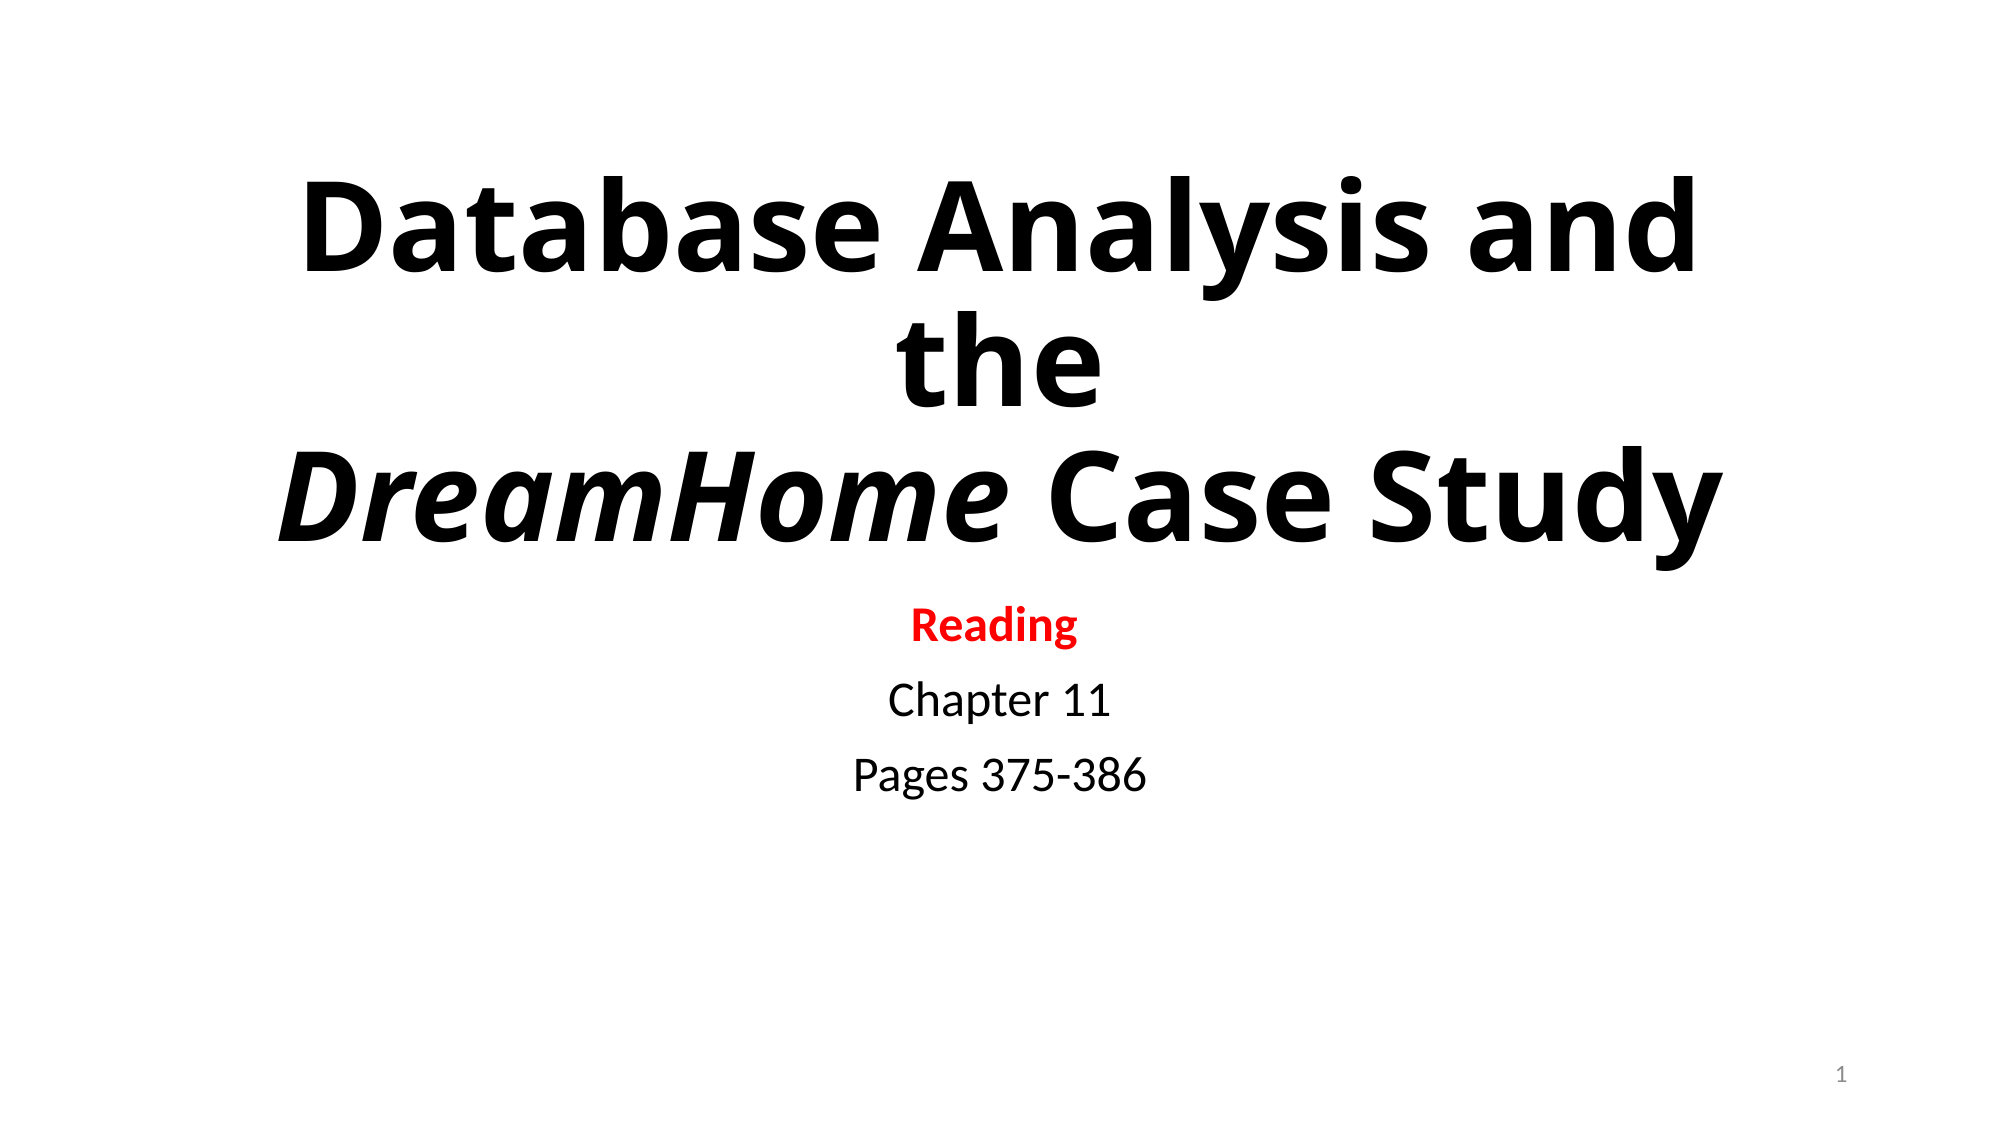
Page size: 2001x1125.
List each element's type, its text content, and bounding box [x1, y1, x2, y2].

slide_number 1 [1412, 1042, 1863, 1103]
title Database Analysis and the DreamHome Case Study [249, 184, 1750, 576]
subtitle Reading Chapter 11 Pages 375-386 [249, 590, 1750, 1039]
